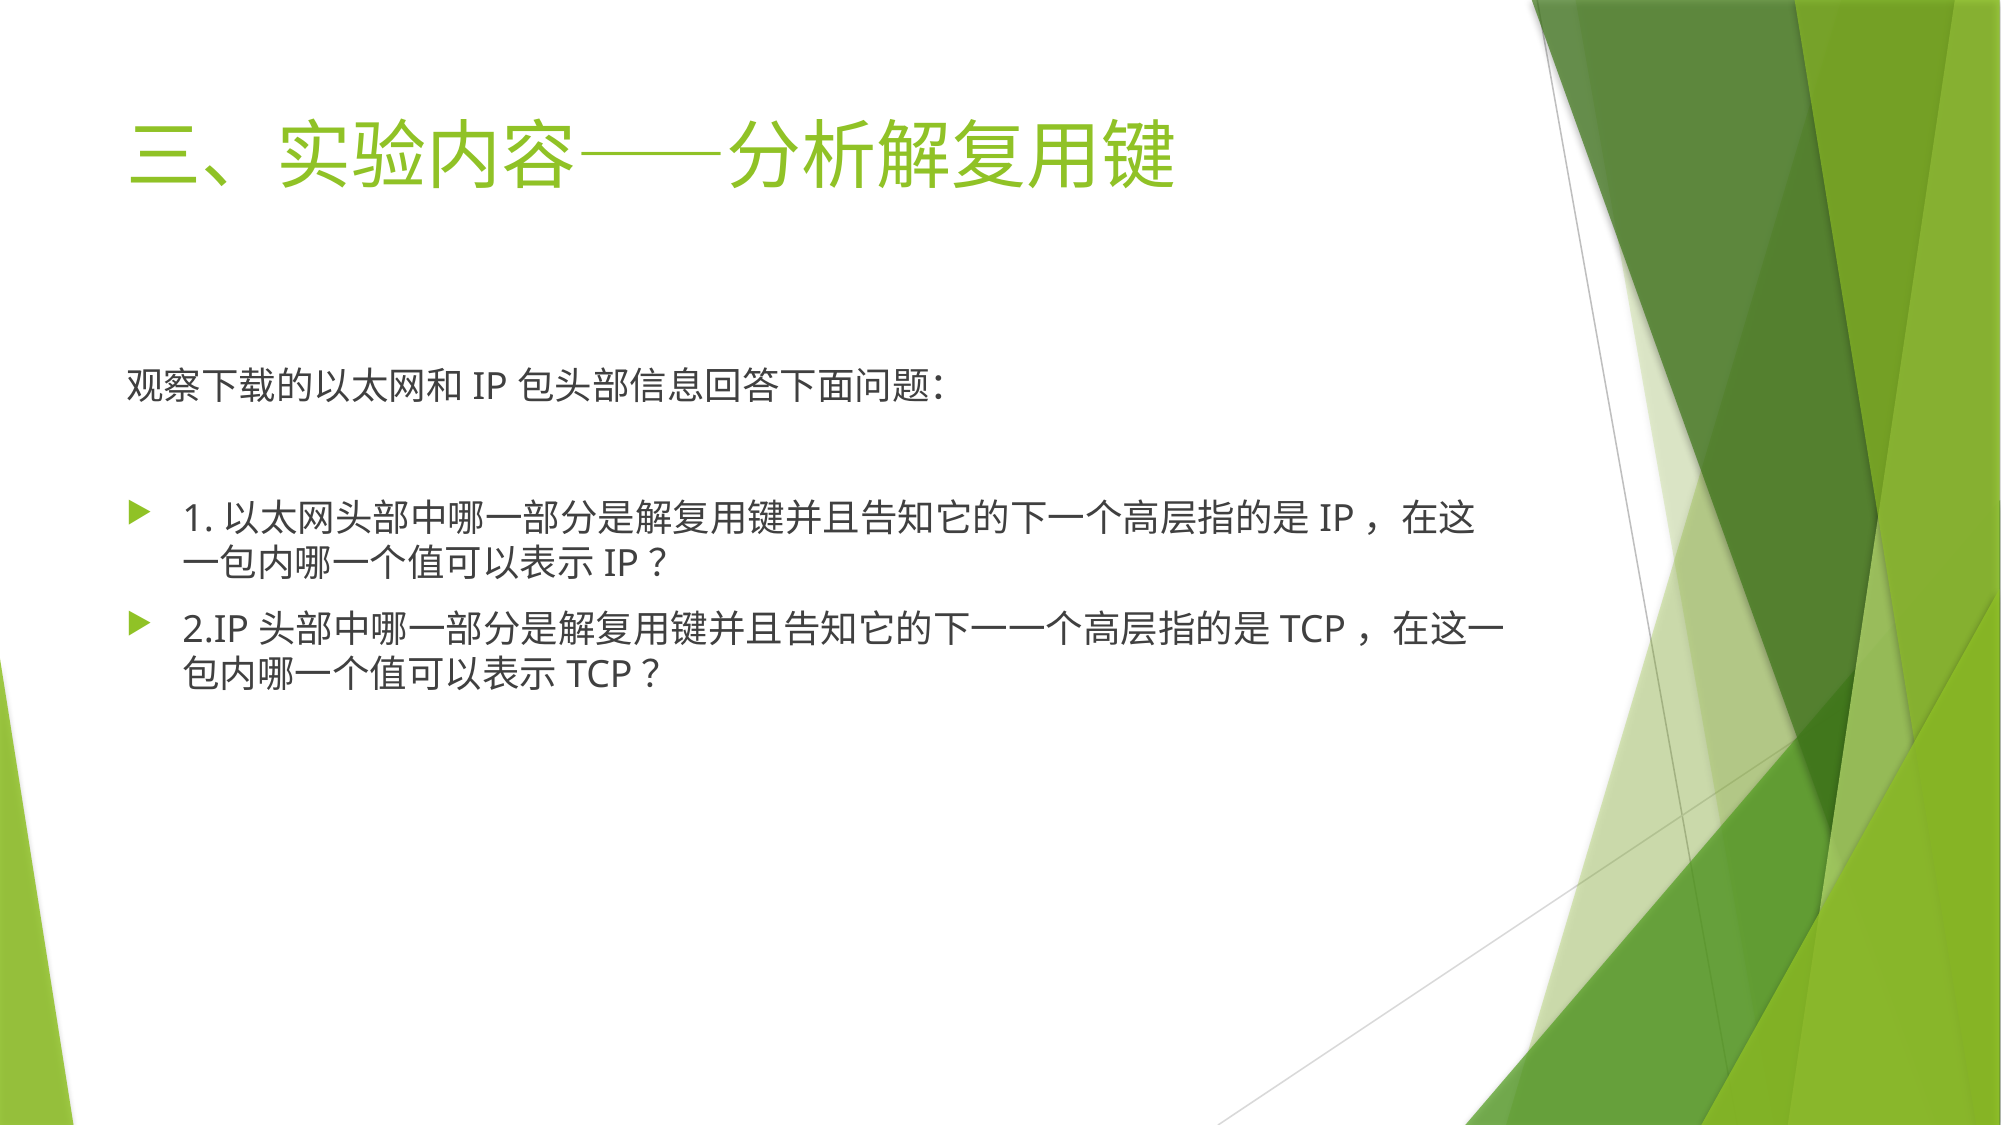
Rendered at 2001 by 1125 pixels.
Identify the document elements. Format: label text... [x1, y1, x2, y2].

title 三、实验内容——分析解复用键 [111, 99, 1522, 317]
list 观察下载的以太网和IP包头部信息回答下面问题： 1.以太网头部中哪一部分是解复用键并且告知它的下一个高层指的是IP，在这一包内哪一个值可以表示IP？ 2.IP头部中哪一部分是解复用键并且告知它的下一一个高层指的是TCP，在这一包内哪一个值可以表示TCP？ [111, 354, 1522, 992]
